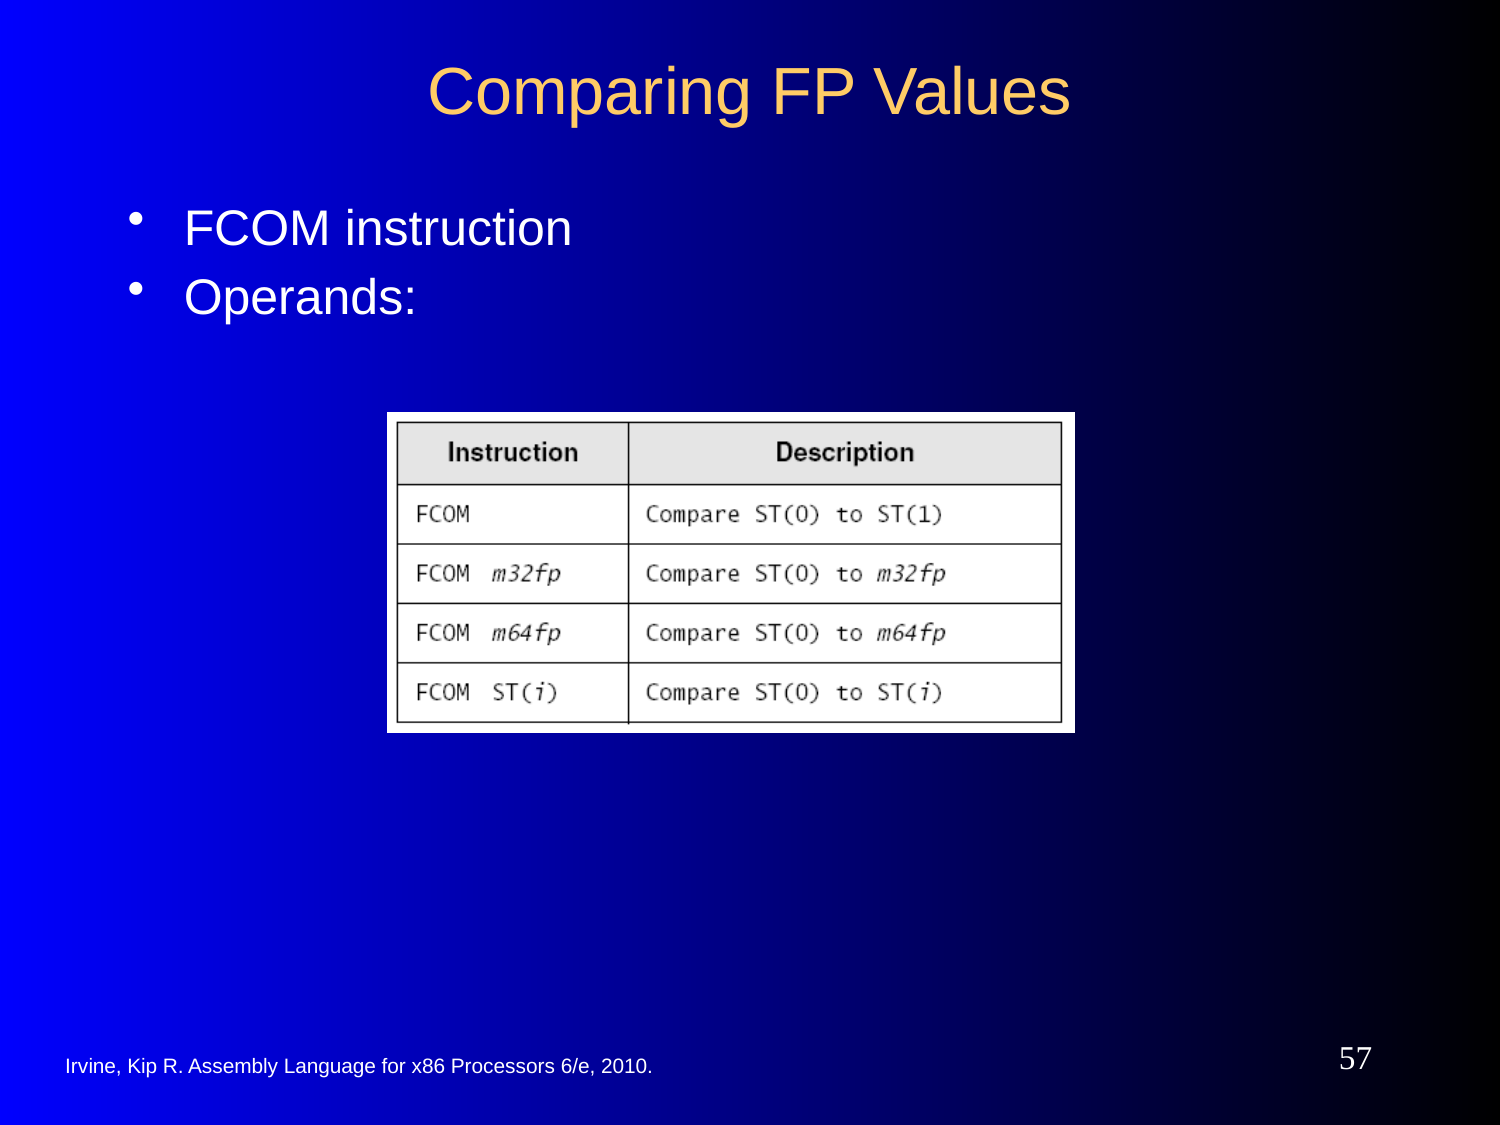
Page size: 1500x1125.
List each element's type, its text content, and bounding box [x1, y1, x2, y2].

footer Irvine, Kip R. Assembly Language for x86 Processors 6/e, 2010. [50, 1040, 775, 1091]
picture [387, 412, 1076, 733]
slide_number 57 [1224, 1025, 1388, 1088]
list FCOM instruction Operands: [112, 187, 1388, 925]
title Comparing FP Values [112, 37, 1388, 138]
